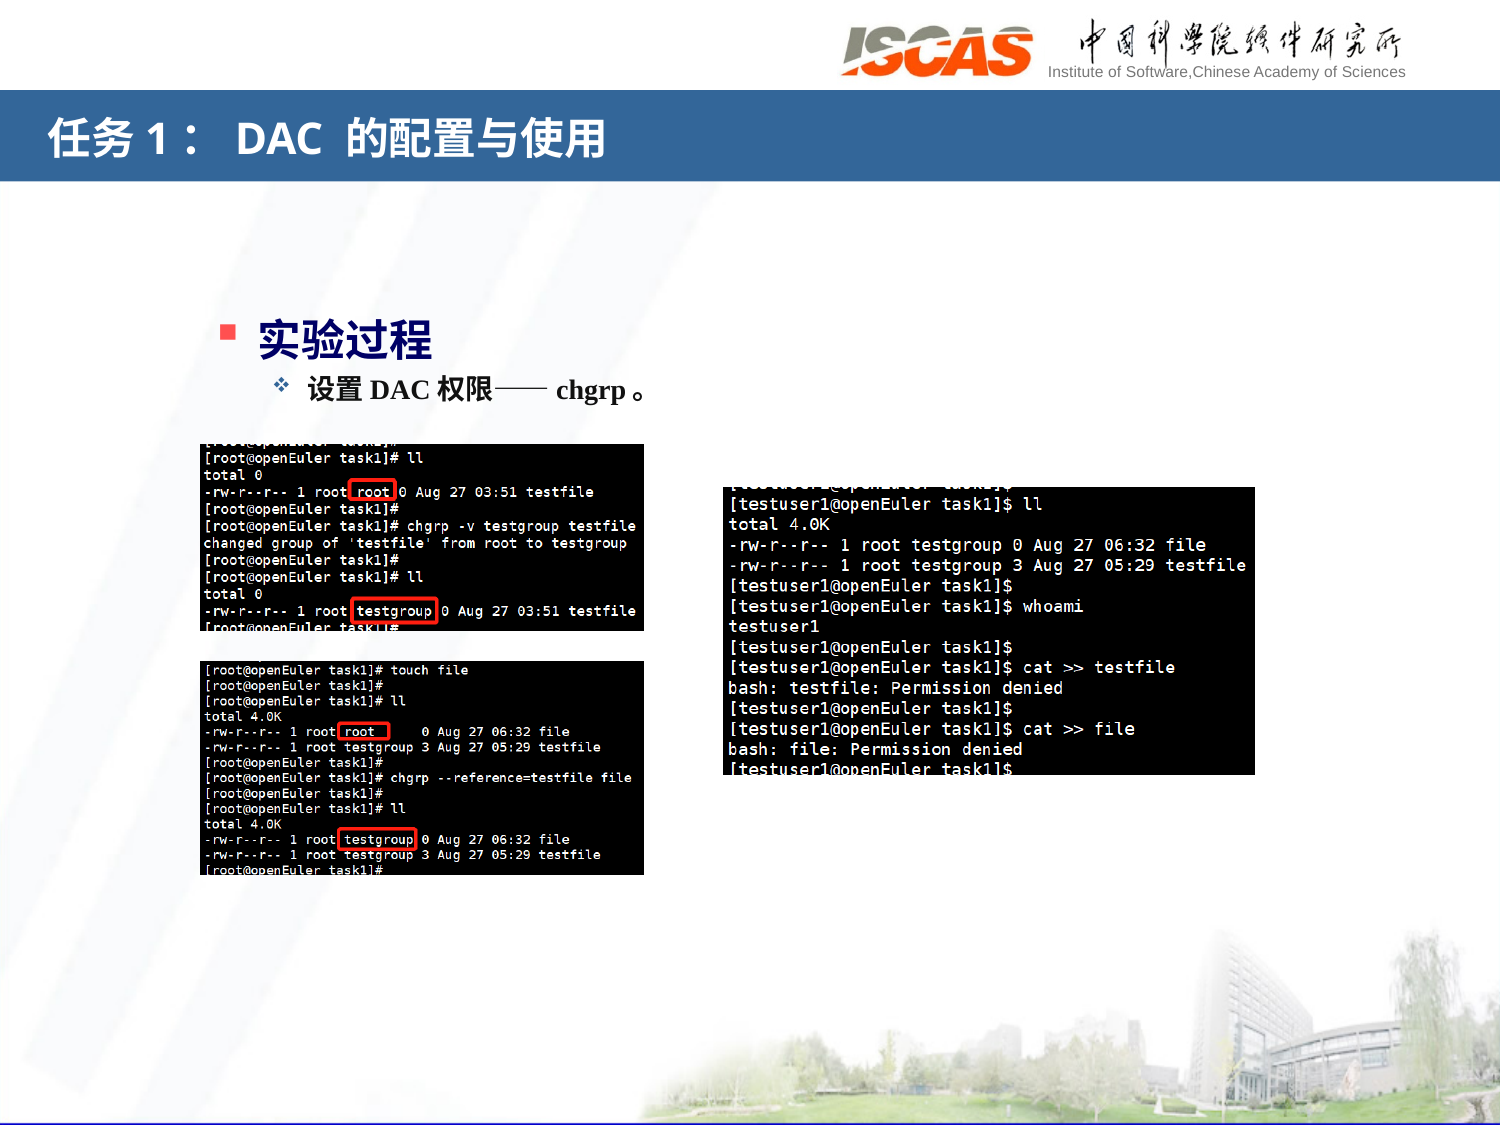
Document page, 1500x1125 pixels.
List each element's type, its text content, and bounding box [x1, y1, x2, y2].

picture [837, 18, 1045, 87]
list 实验过程 设置DAC权限——chgrp。 [200, 305, 1327, 421]
picture [1077, 15, 1402, 71]
picture [0, 182, 1500, 1125]
title 任务1：DAC 的配置与使用 [0, 89, 1500, 182]
